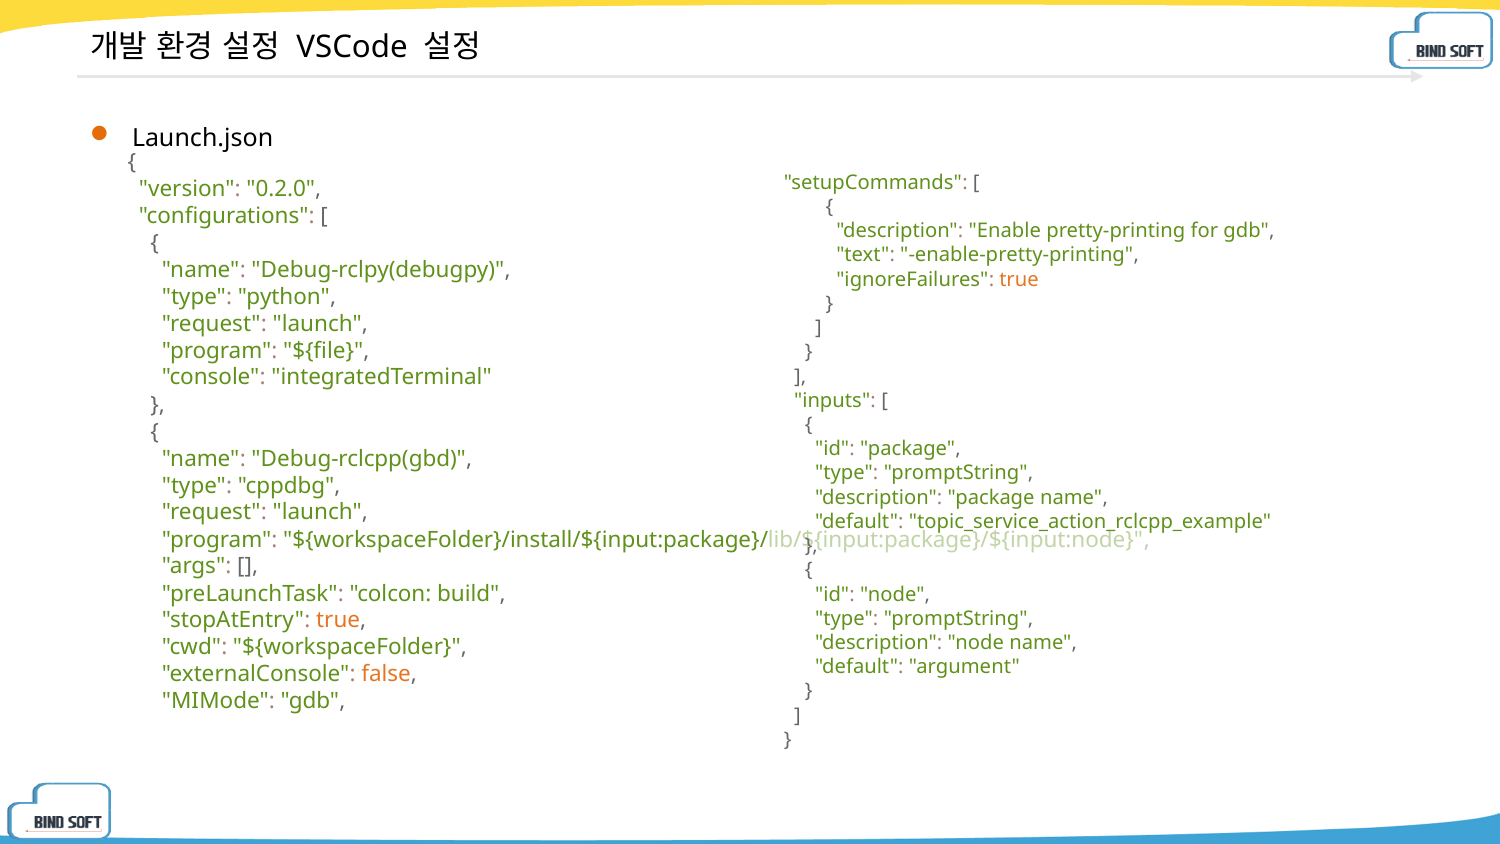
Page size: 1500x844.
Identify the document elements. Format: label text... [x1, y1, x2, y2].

picture [0, 0, 1500, 72]
text_box { "version": "0.2.0", "configurations": [ { "name": "Debug-rclpy(debugpy)", "type": "python", "request": "launch", "program": "${file}", "console": "integratedTerminal" }, { "name": "Debug-rclcpp(gbd)", "type": "cppdbg", "request": "launch", "program": "${workspaceFolder}/install/${input:package}/lib/${input:package}/${input:node}", "args": [], "preLaunchTask": "colcon: build", "stopAtEntry": true, "cwd": "${workspaceFolder}", "externalConsole": false, "MIMode": "gdb", [112, 152, 700, 735]
text_box "setupCommands": [ { "description": "Enable pretty-printing for gdb", "text": "-enable-pretty-printing", "ignoreFailures": true } ] } ], "inputs": [ { "id": "package", "type": "promptString", "description": "package name", "default": "topic_service_action_rclcpp_example" }, { "id": "node", "type": "promptString", "description": "node name", "default": "argument" } ] } [768, 171, 1357, 772]
list Launch.json [75, 114, 1425, 791]
title 개발 환경 설정 VSCode 설정 [75, 8, 1425, 81]
picture [0, 752, 1500, 844]
